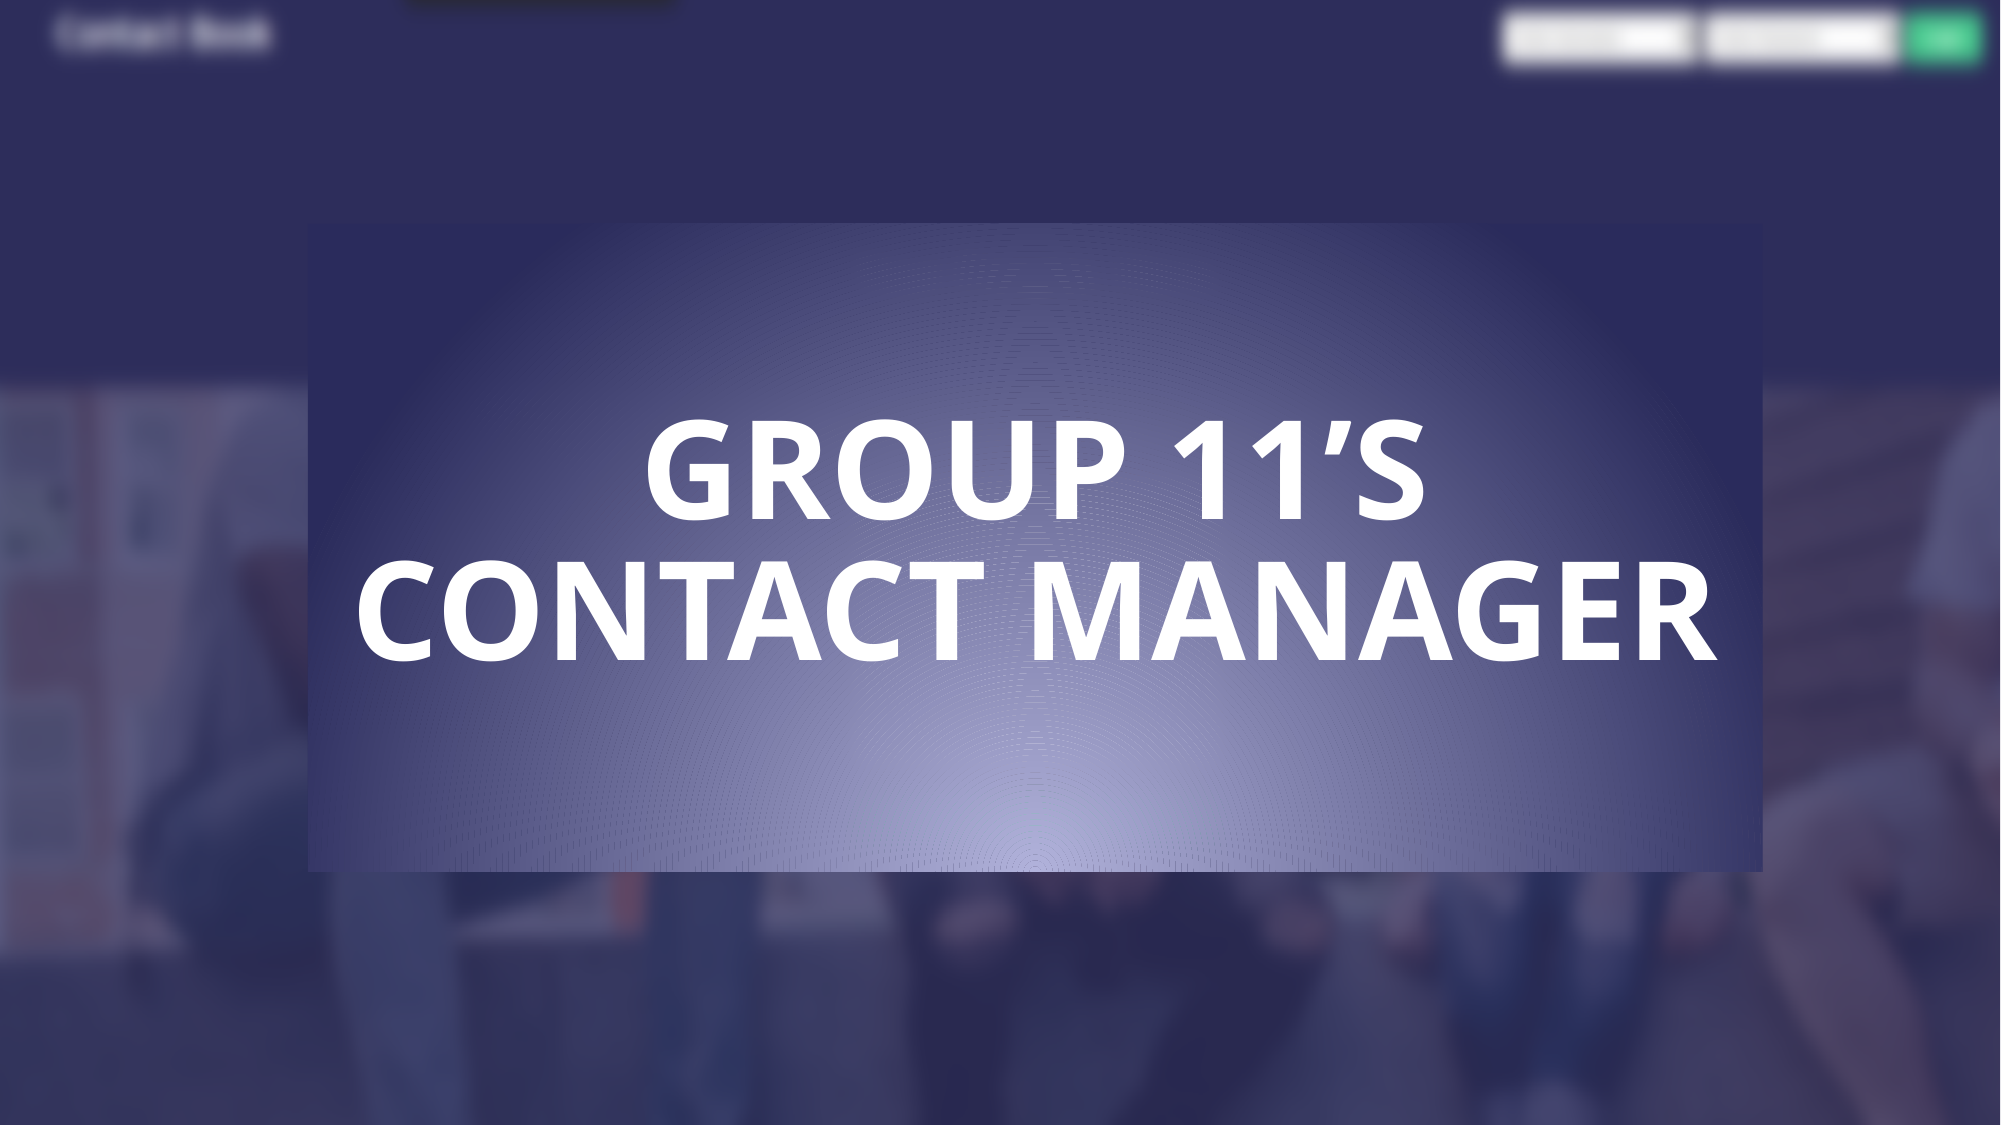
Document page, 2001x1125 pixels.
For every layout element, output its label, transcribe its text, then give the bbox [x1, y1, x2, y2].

picture [0, 0, 2001, 1125]
title Group 11’s Contact Manager [307, 223, 1763, 872]
